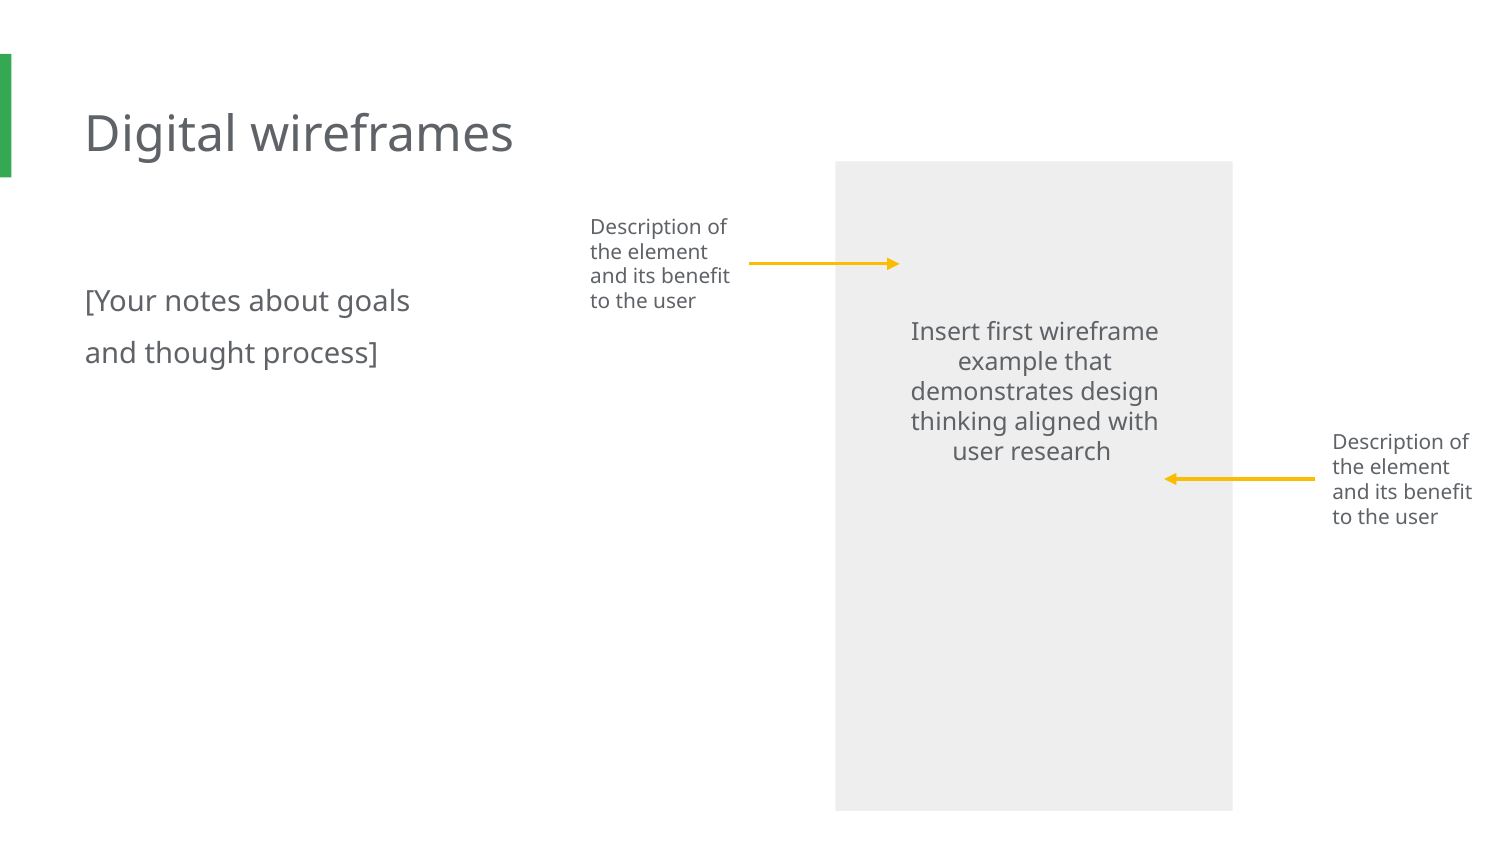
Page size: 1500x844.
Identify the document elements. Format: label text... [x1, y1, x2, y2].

text_box Description of the element and its benefit to the user [575, 198, 756, 329]
text_box Description of the element and its benefit to the user [1317, 413, 1498, 544]
text_box Insert first wireframe example that demonstrates design thinking aligned with user research [879, 300, 1191, 481]
text_box [Your notes about goals and thought process] [84, 249, 483, 385]
text_box Digital wireframes [84, 85, 1234, 176]
text_box [835, 161, 1233, 811]
